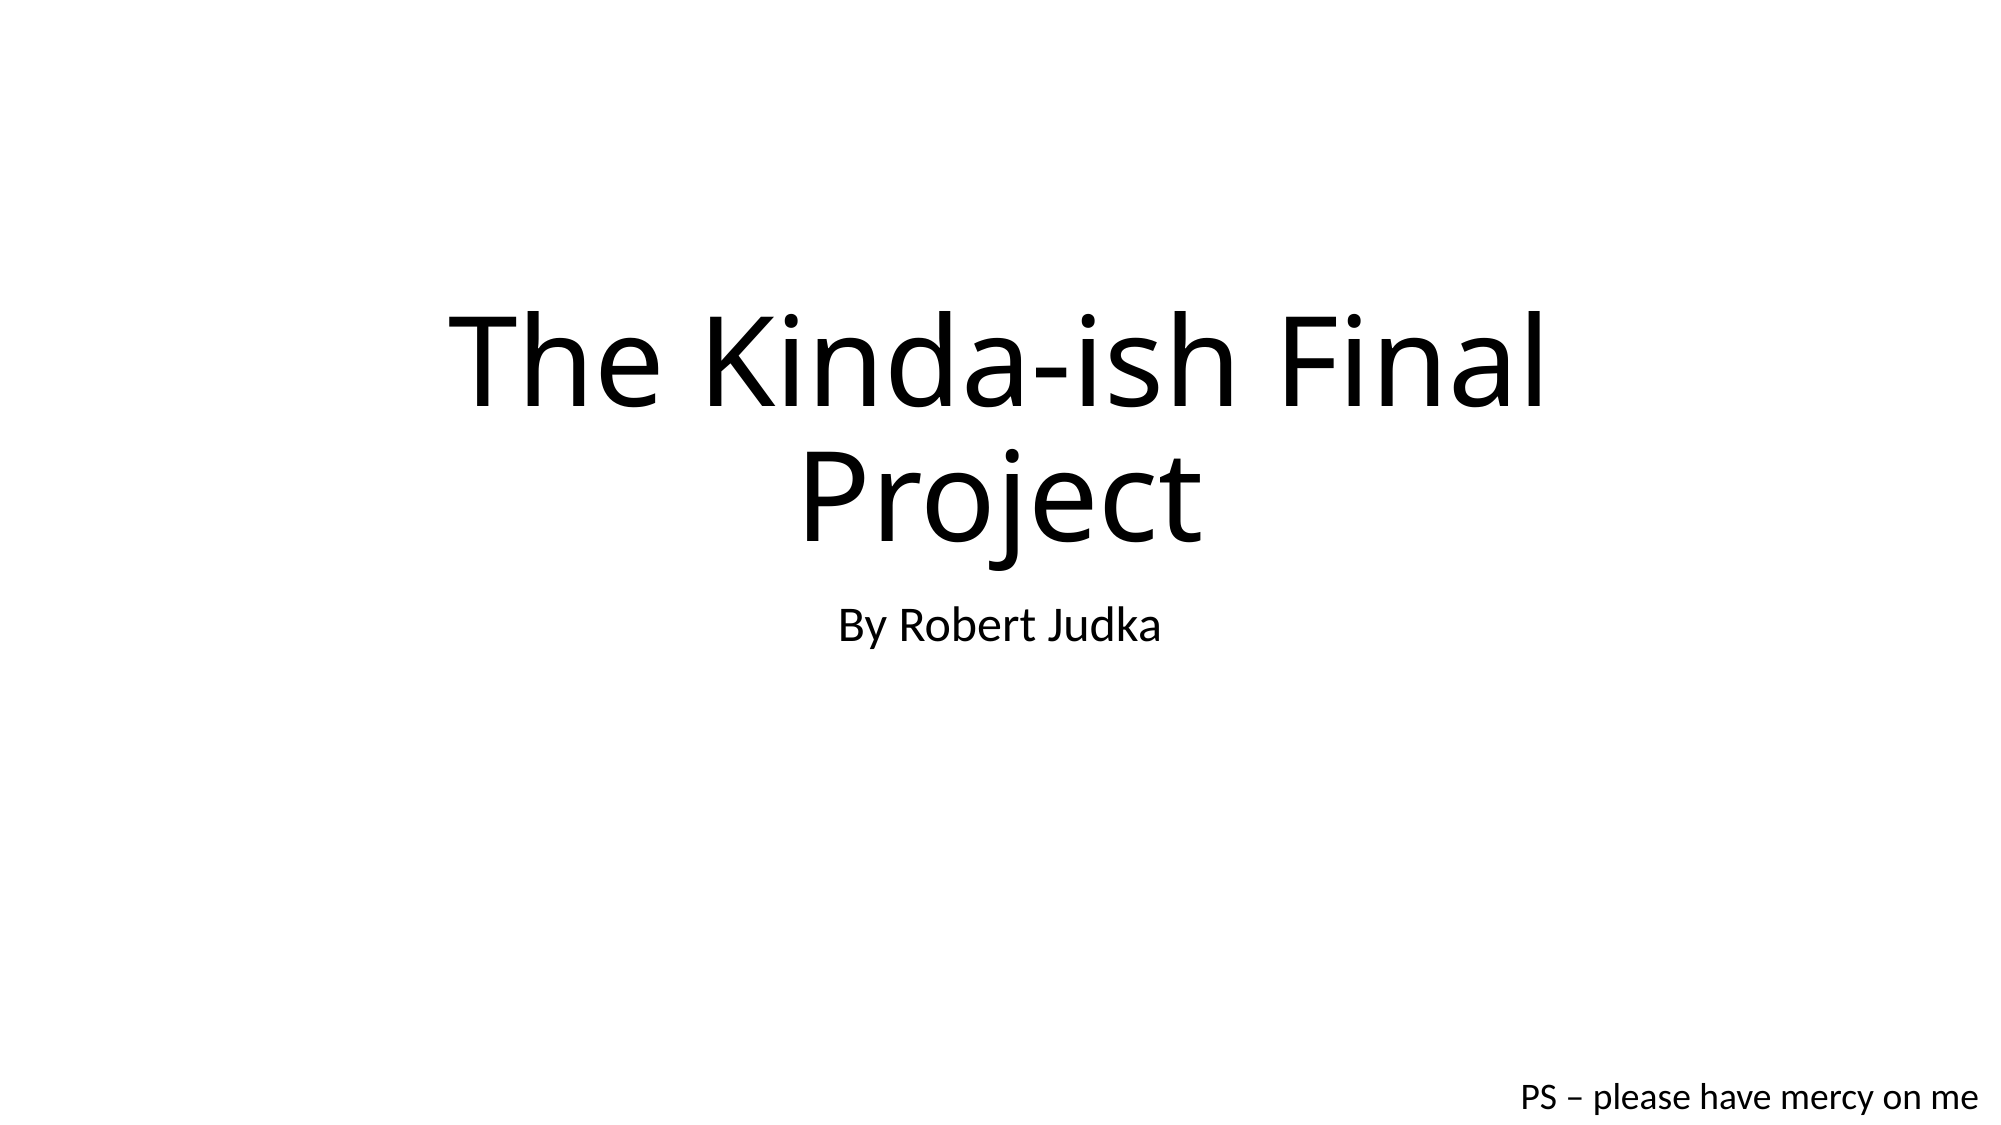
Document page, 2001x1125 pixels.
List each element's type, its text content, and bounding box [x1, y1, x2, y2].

text_box PS – please have mercy on me [1505, 1064, 2000, 1125]
title The Kinda-ish Final Project [249, 184, 1750, 576]
subtitle By Robert Judka [249, 590, 1750, 863]
